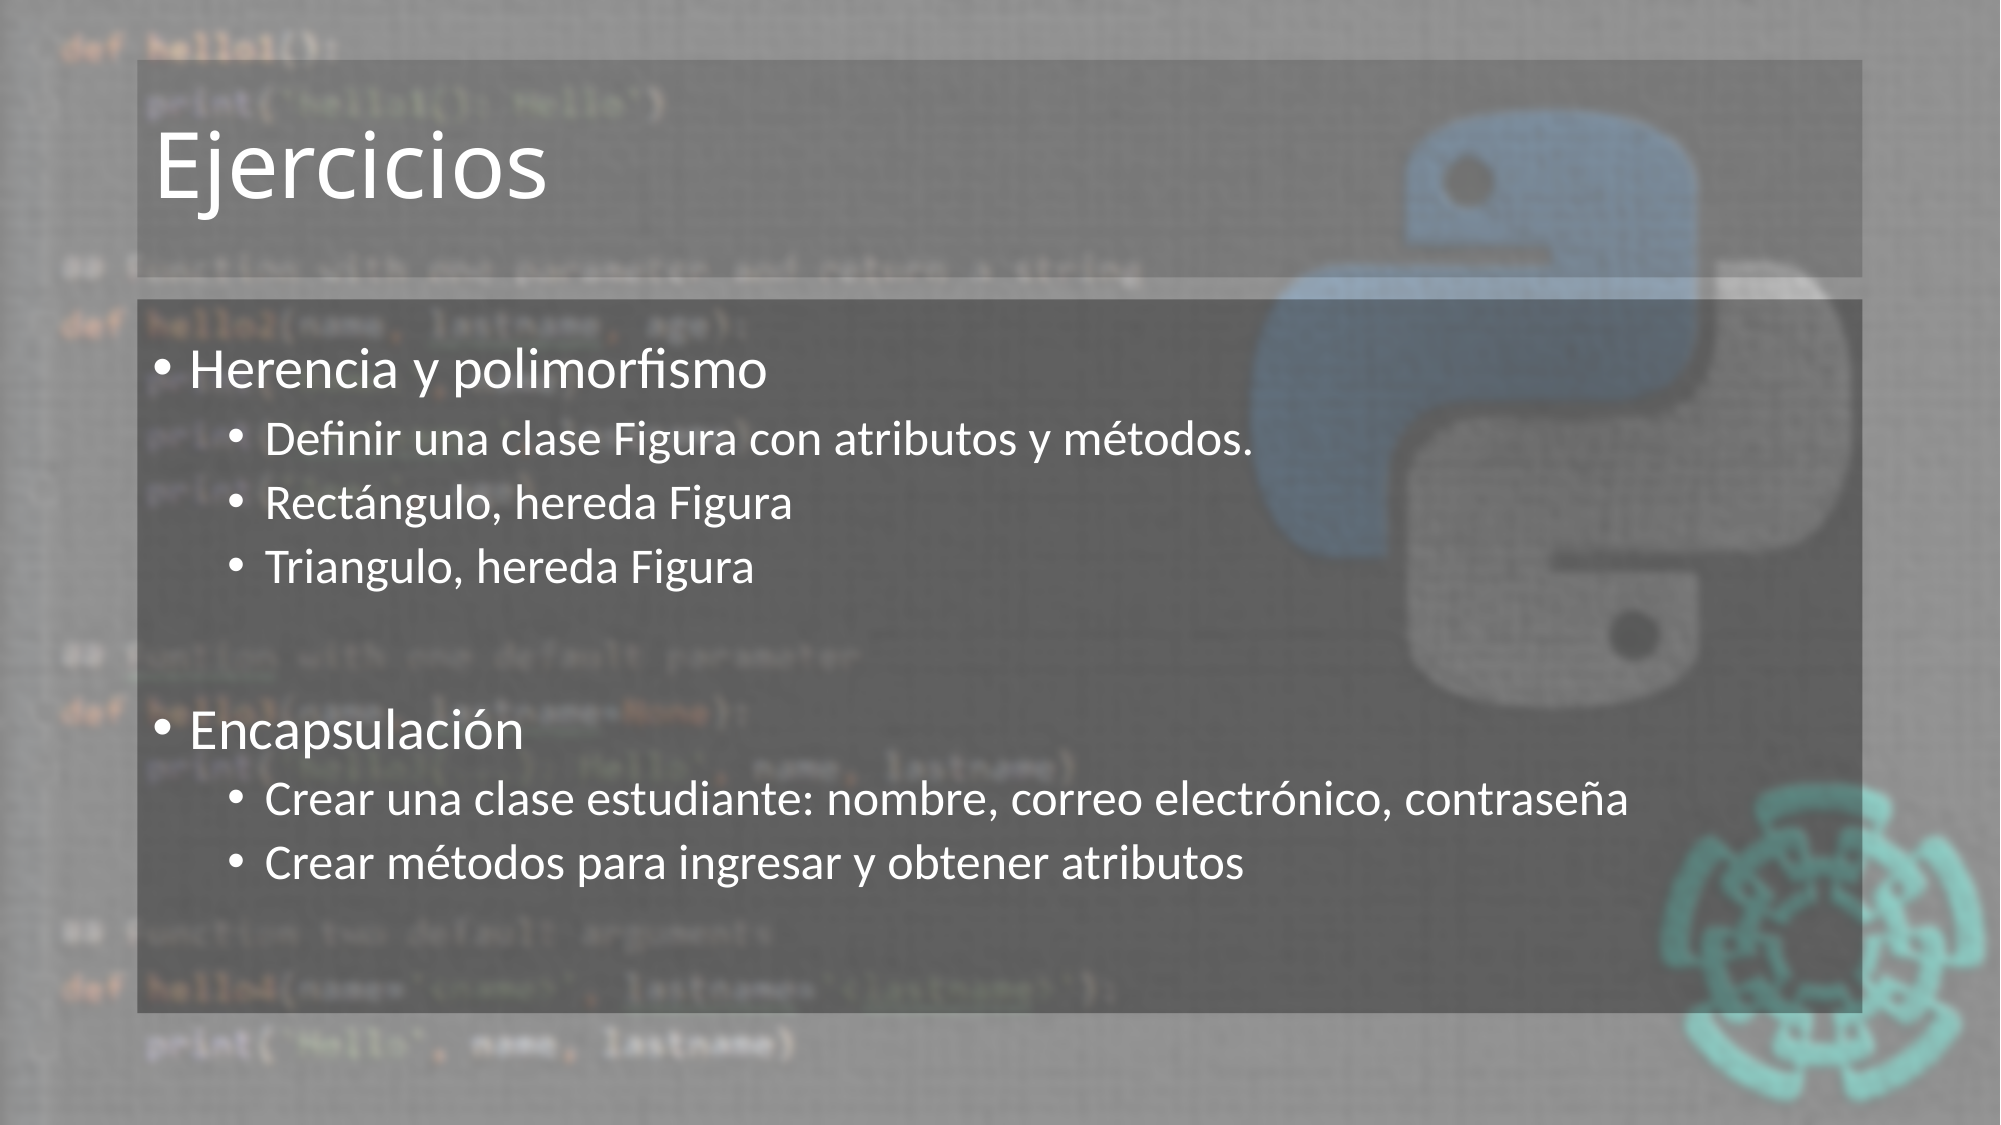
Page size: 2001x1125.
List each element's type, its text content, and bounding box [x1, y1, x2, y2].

title Ejercicios [137, 59, 1863, 278]
list Herencia y polimorfismo Definir una clase Figura con atributos y métodos. Rectángulo, hereda Figura Triangulo, hereda Figura Encapsulación Crear una clase estudiante: nombre, correo electrónico, contraseña Crear métodos para ingresar y obtener atributos [137, 299, 1863, 1014]
